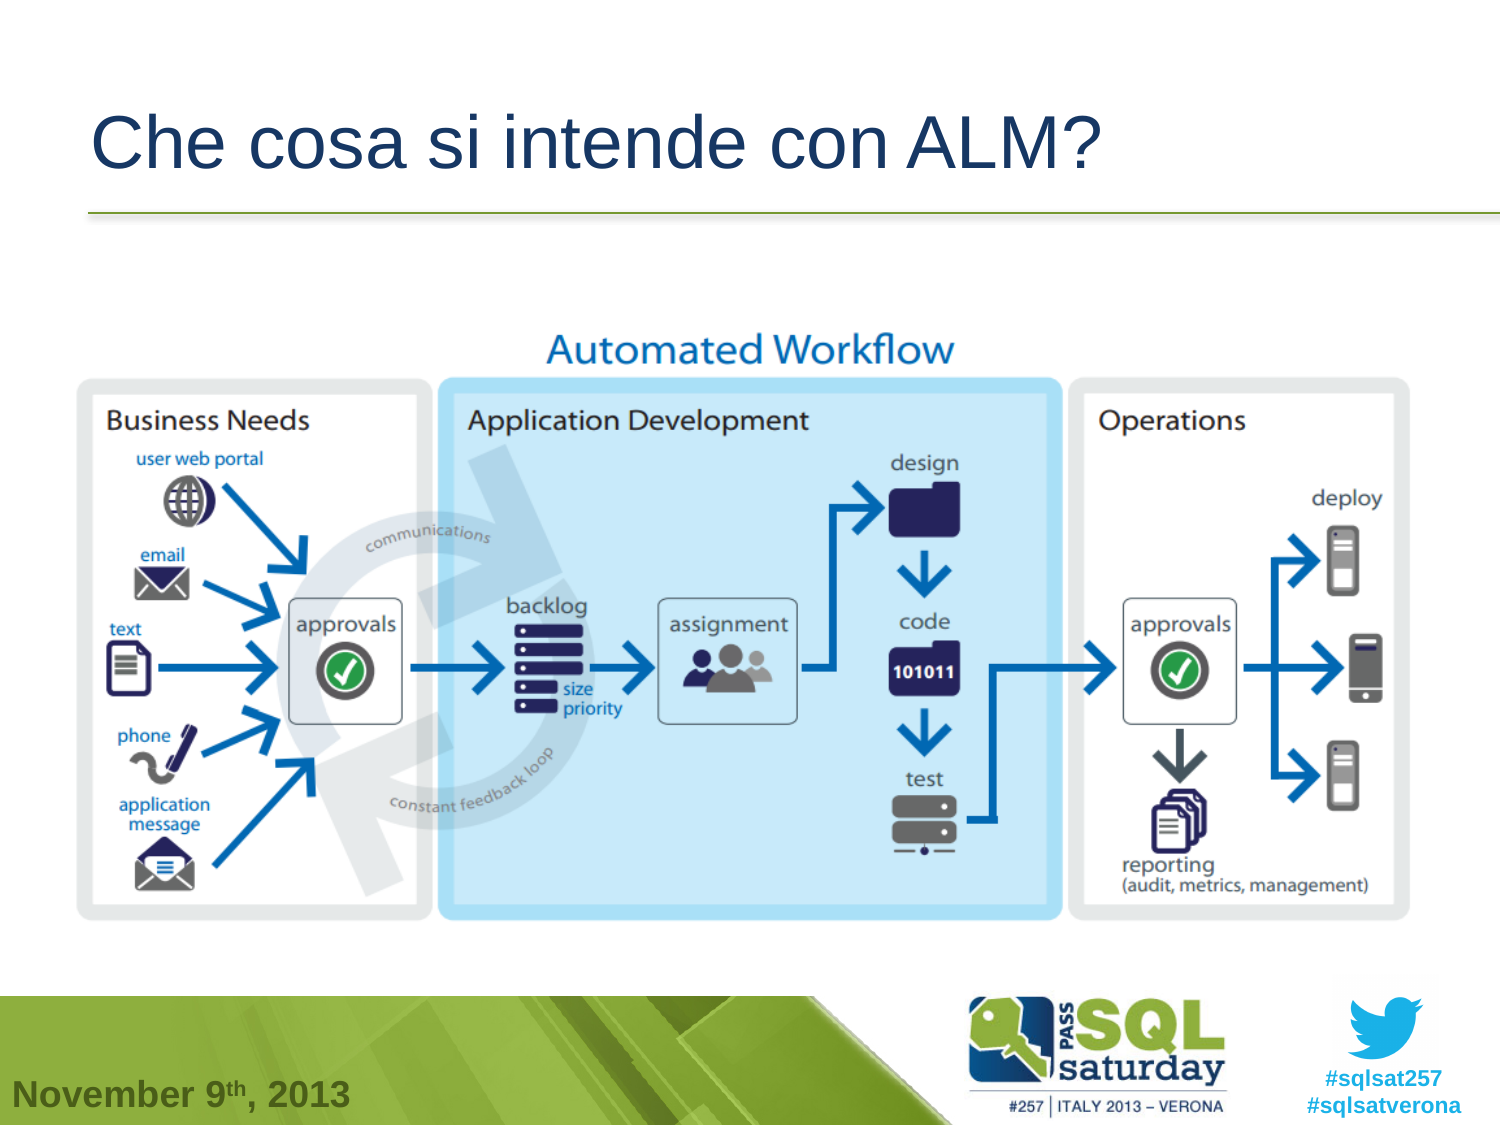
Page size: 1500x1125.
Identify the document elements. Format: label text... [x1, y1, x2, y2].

picture [1332, 974, 1439, 1082]
picture [0, 990, 1276, 1125]
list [73, 313, 1427, 925]
title Che cosa si intende con ALM? [75, 45, 1425, 233]
